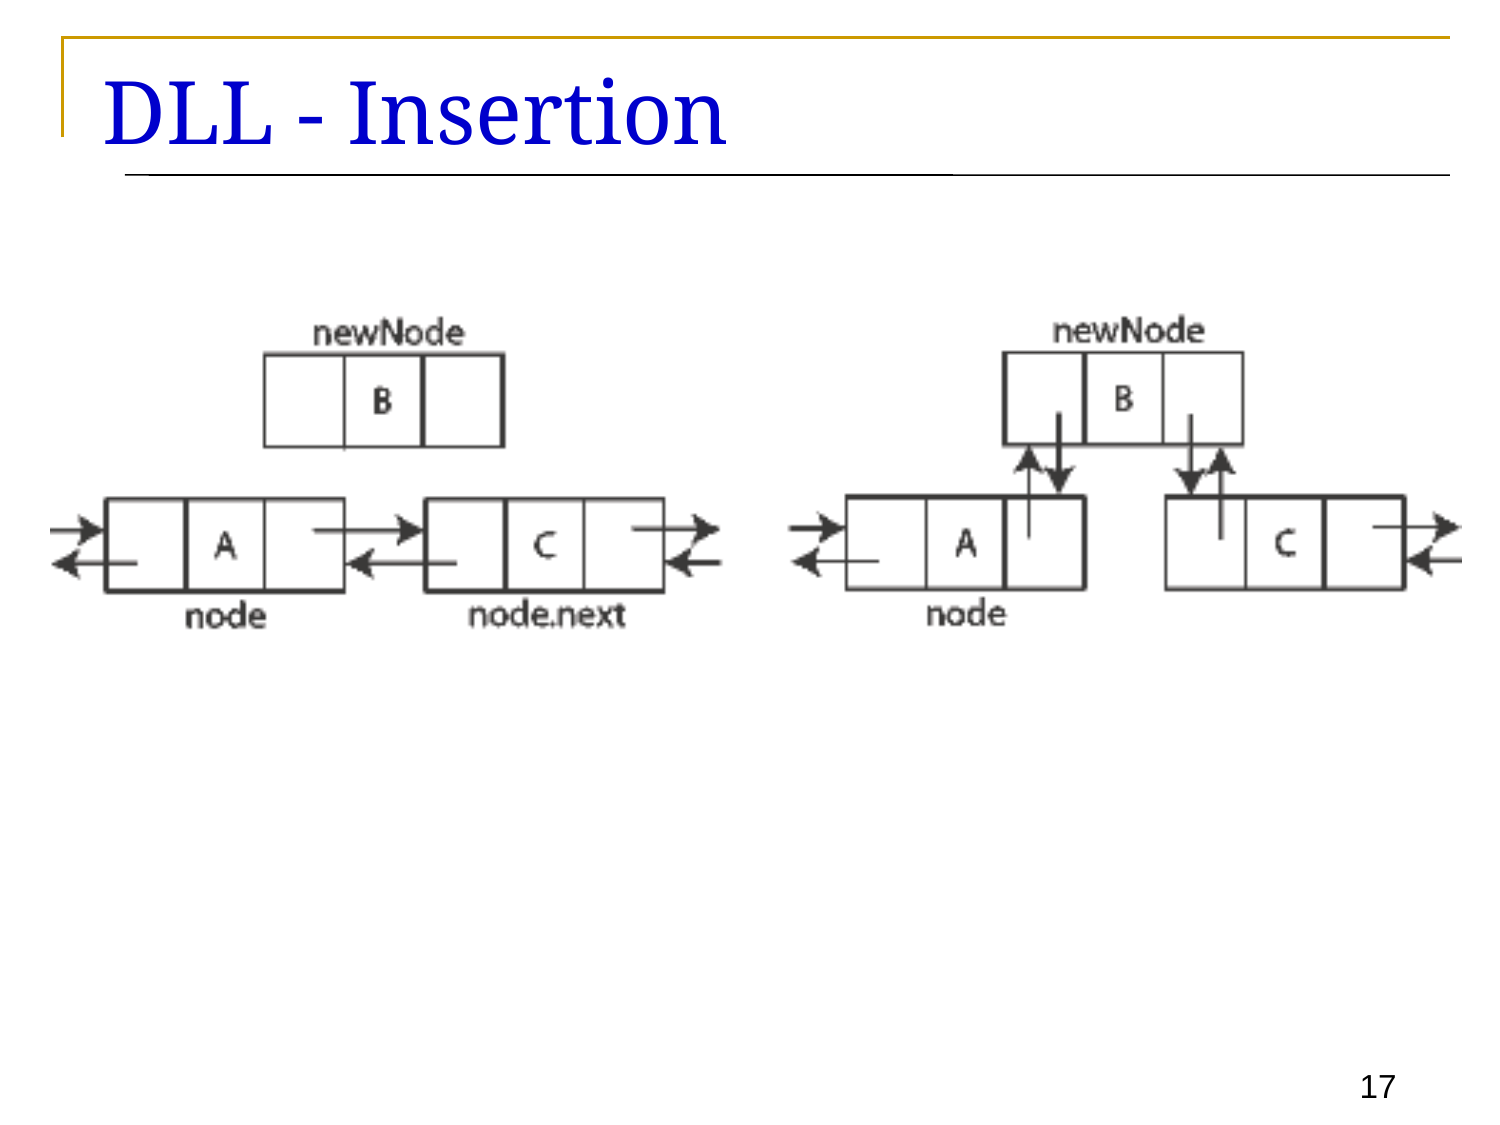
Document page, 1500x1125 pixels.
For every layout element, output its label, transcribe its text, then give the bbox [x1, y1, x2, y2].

picture [49, 312, 1462, 638]
title DLL - Insertion [87, 49, 1451, 163]
